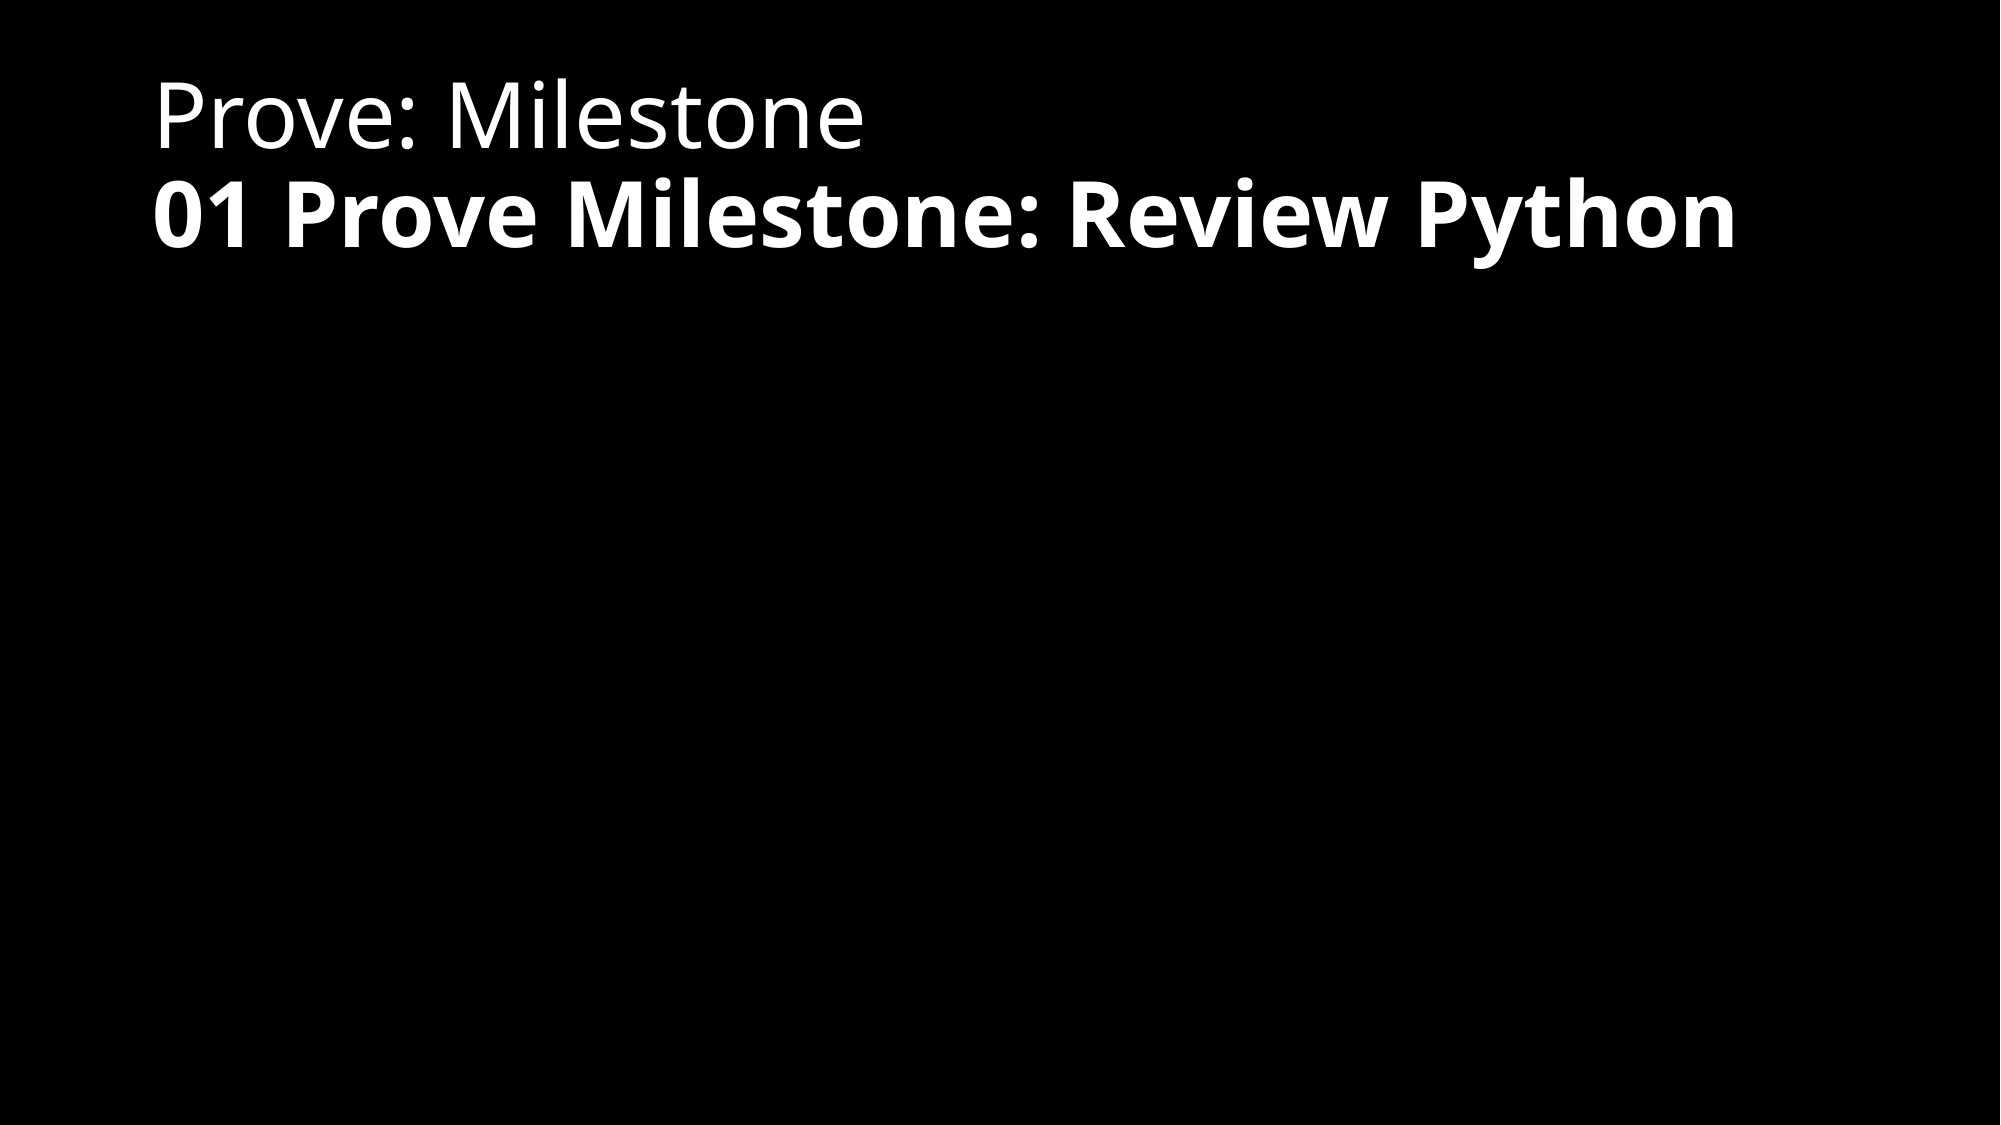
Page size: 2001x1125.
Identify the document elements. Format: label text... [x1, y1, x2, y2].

title Prove: Milestone 01 Prove Milestone: Review Python [137, 59, 1863, 278]
